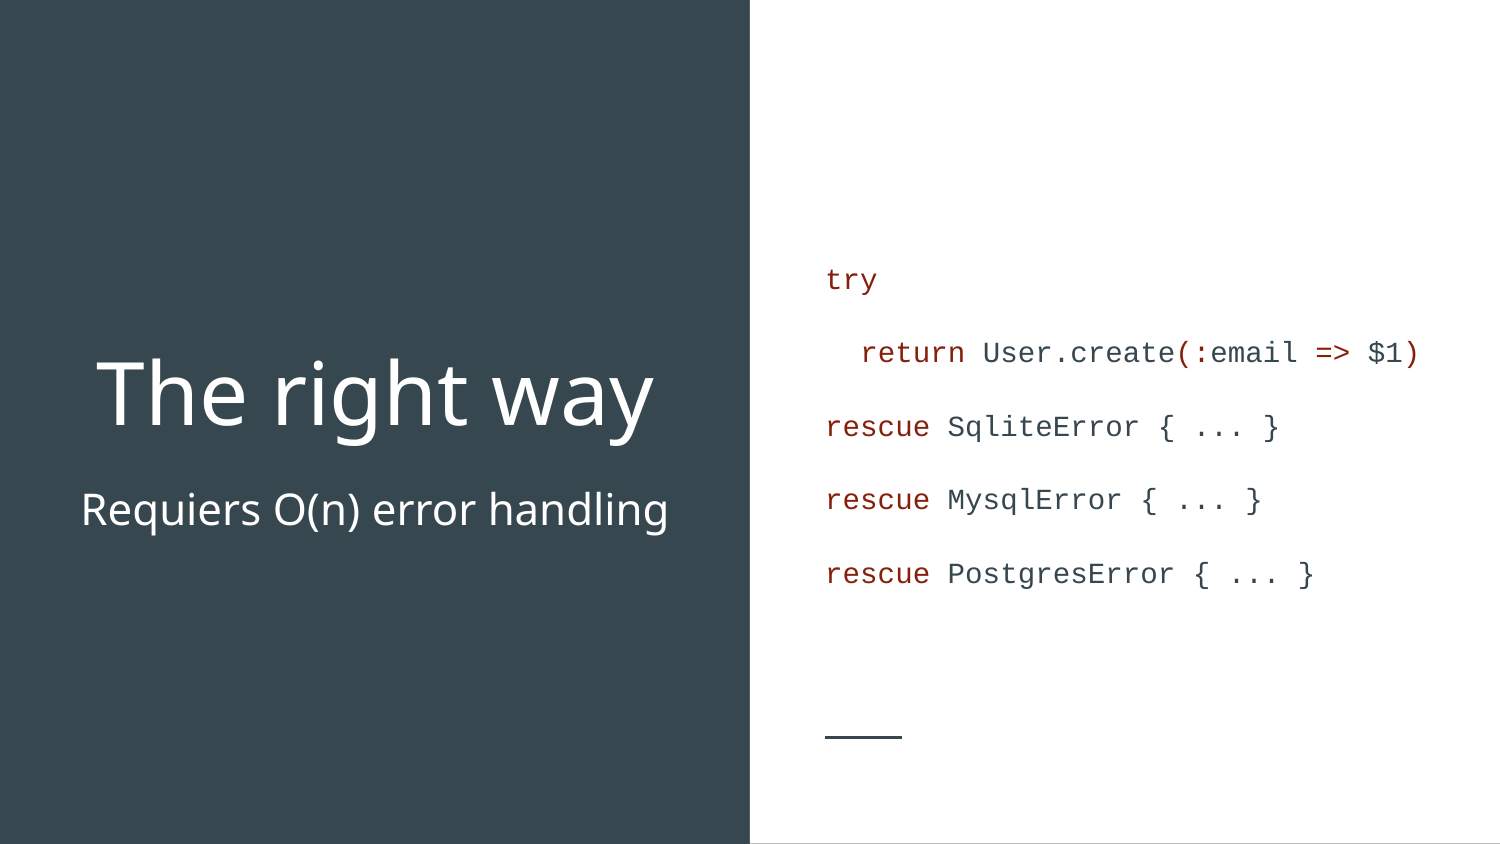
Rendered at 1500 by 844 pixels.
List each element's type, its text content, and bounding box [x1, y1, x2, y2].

title The right way [43, 177, 708, 458]
list try return User.create(:email => $1) rescue SqliteError { ... } rescue MysqlError { ... } rescue PostgresError { ... } [810, 118, 1440, 725]
subtitle Requiers O(n) error handling [43, 466, 708, 688]
